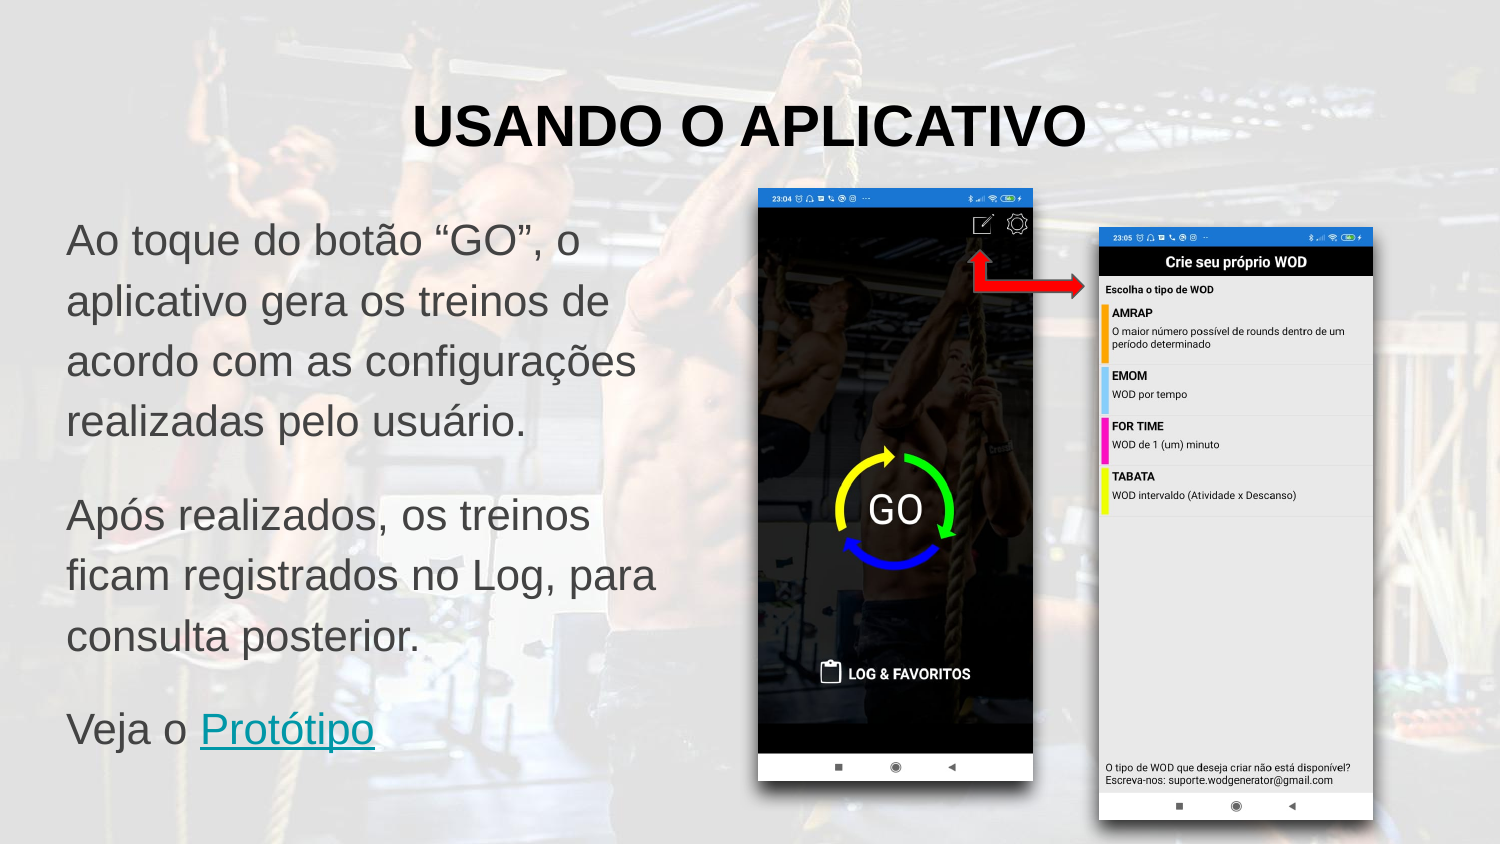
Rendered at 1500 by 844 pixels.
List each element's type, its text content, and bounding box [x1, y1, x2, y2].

list Ao toque do botão “GO”, o aplicativo gera os treinos de acordo com as configurações realizadas pelo usuário. Após realizados, os treinos ficam registrados no Log, para consulta posterior. Veja o Protótipo [51, 189, 692, 781]
title USANDO O APLICATIVO [51, 72, 1449, 167]
picture [0, 0, 1500, 844]
text_box [1037, 274, 1085, 299]
